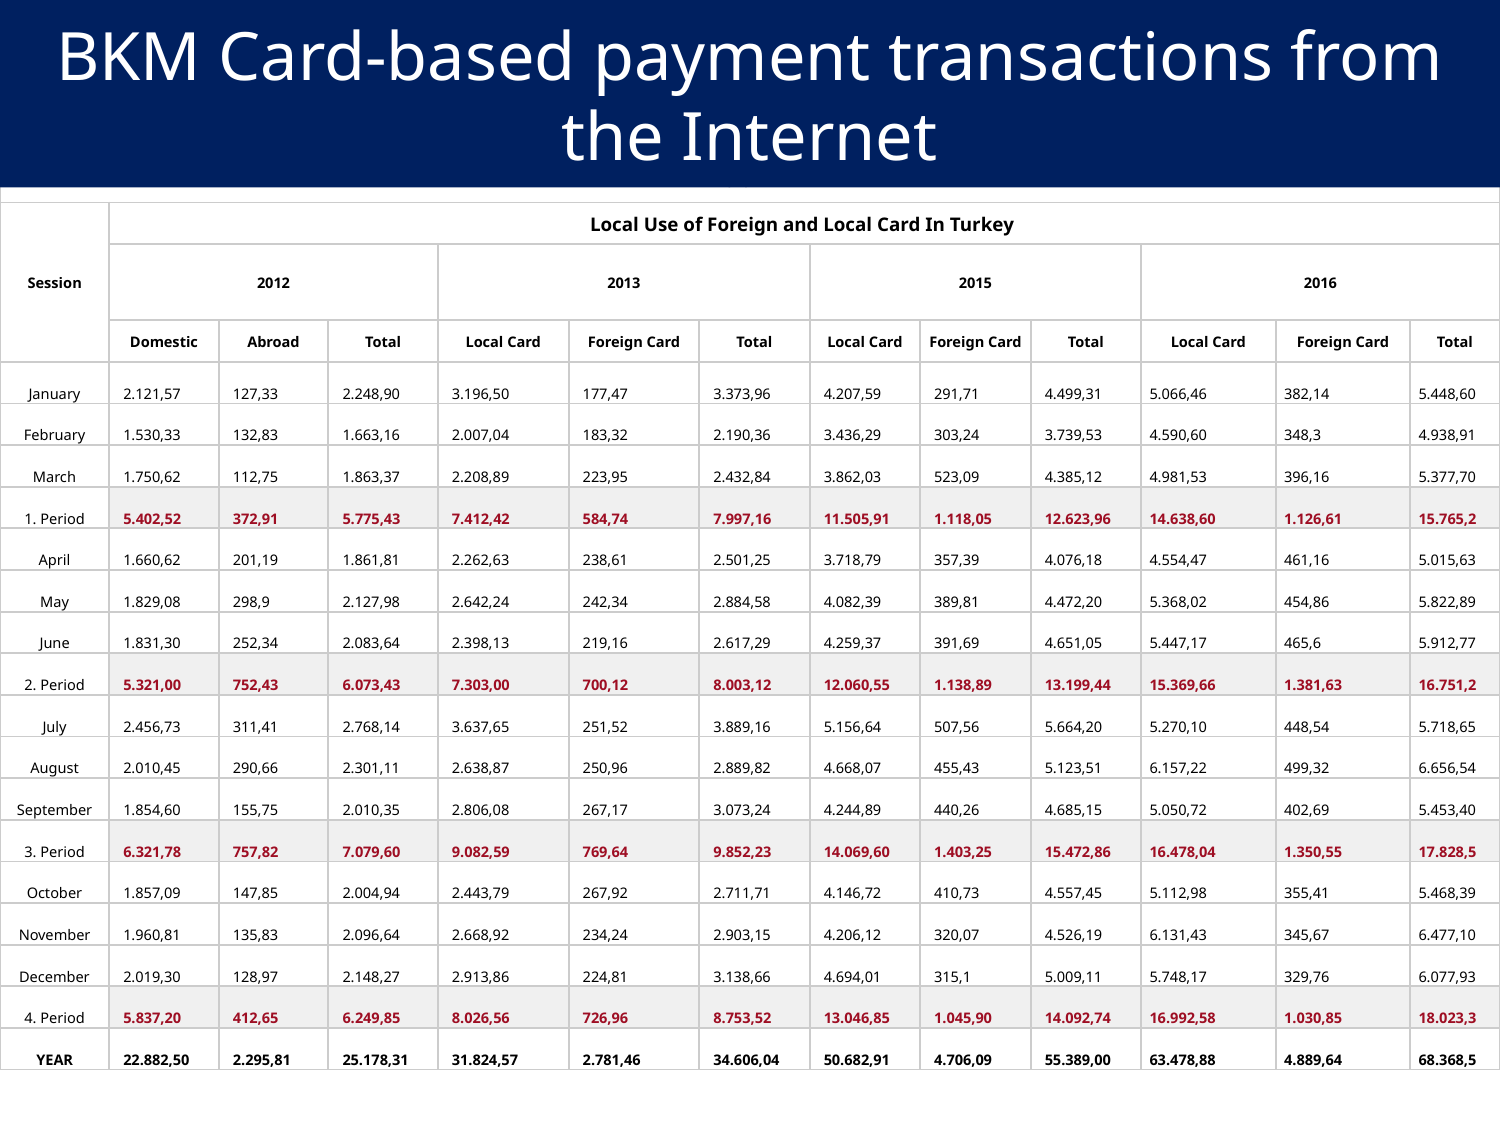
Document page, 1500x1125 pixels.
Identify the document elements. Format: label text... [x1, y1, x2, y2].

table_cell 3.073,24 [700, 779, 809, 819]
table_cell 183,32 [570, 404, 698, 444]
table_cell 2.019,30 [110, 946, 218, 985]
table_cell 303,24 [921, 404, 1030, 444]
table_cell Local Use of Foreign and Local Card In Turkey [110, 203, 1499, 243]
table_cell May [1, 571, 108, 611]
table_cell 4. Period [1, 987, 108, 1027]
table_cell 2.148,27 [329, 946, 437, 985]
table_cell 1.030,85 [1277, 987, 1409, 1027]
table_cell Total [329, 321, 437, 361]
table_cell 1.045,90 [921, 987, 1030, 1027]
table_cell 5.912,77 [1411, 613, 1499, 652]
table_cell 127,33 [220, 363, 327, 403]
table_cell 6.477,10 [1411, 904, 1499, 944]
table_cell 5.009,11 [1032, 946, 1140, 985]
table_cell 2.248,90 [329, 363, 437, 403]
table_cell 4.938,91 [1411, 404, 1499, 444]
table_cell 267,92 [570, 862, 698, 902]
table_cell 5.775,43 [329, 488, 437, 527]
table_cell 4.651,05 [1032, 613, 1140, 652]
table_cell 177,47 [570, 363, 698, 403]
table_header 2016 YILI [1, 188, 1499, 202]
table_cell Abroad [220, 321, 327, 361]
table_cell 5.015,63 [1411, 529, 1499, 569]
table_cell 11.505,91 [811, 488, 919, 527]
table_cell 2.007,04 [439, 404, 568, 444]
table_cell 16.751,2 [1411, 654, 1499, 694]
table_cell 3.718,79 [811, 529, 919, 569]
table_cell 2.668,92 [439, 904, 568, 944]
table_cell March [1, 446, 108, 486]
table_cell 15.369,66 [1142, 654, 1275, 694]
table_cell 2.004,94 [329, 862, 437, 902]
table_cell 402,69 [1277, 779, 1409, 819]
table_cell 5.066,46 [1142, 363, 1275, 403]
table_cell 1.750,62 [110, 446, 218, 486]
table_cell 68.368,5 [1411, 1029, 1499, 1069]
table_cell 7.412,42 [439, 488, 568, 527]
table_cell Session [1, 203, 108, 361]
table_cell 523,09 [921, 446, 1030, 486]
table_cell 3.138,66 [700, 946, 809, 985]
table_cell 291,71 [921, 363, 1030, 403]
table_cell 3.373,96 [700, 363, 809, 403]
table_cell 4.526,19 [1032, 904, 1140, 944]
table_cell 2.301,11 [329, 737, 437, 777]
table_cell 3.196,50 [439, 363, 568, 403]
table_cell 5.270,10 [1142, 696, 1275, 736]
table_cell 3.637,65 [439, 696, 568, 736]
table_cell 12.623,96 [1032, 488, 1140, 527]
table_cell 16.478,04 [1142, 821, 1275, 861]
text_box BKM Card-based payment transactions from the Internet [0, 0, 1500, 188]
table_cell August [1, 737, 108, 777]
table_cell 13.199,44 [1032, 654, 1140, 694]
table_cell 1. Period [1, 488, 108, 527]
table_cell 2.083,64 [329, 613, 437, 652]
table_cell 1.960,81 [110, 904, 218, 944]
table_cell 2.913,86 [439, 946, 568, 985]
table_cell 315,1 [921, 946, 1030, 985]
table_cell 1.861,81 [329, 529, 437, 569]
table_cell 1.829,08 [110, 571, 218, 611]
table_cell 9.852,23 [700, 821, 809, 861]
table_cell Local Card [439, 321, 568, 361]
table_cell 31.824,57 [439, 1029, 568, 1069]
table_cell 2.121,57 [110, 363, 218, 403]
table_cell 3.436,29 [811, 404, 919, 444]
table_cell 2.208,89 [439, 446, 568, 486]
table_cell 6.157,22 [1142, 737, 1275, 777]
table_cell 147,85 [220, 862, 327, 902]
table_cell 1.350,55 [1277, 821, 1409, 861]
table_cell 4.244,89 [811, 779, 919, 819]
table_cell 372,91 [220, 488, 327, 527]
table_cell 4.076,18 [1032, 529, 1140, 569]
table_cell 499,32 [1277, 737, 1409, 777]
table_cell 4.082,39 [811, 571, 919, 611]
table_cell 267,17 [570, 779, 698, 819]
table_cell 155,75 [220, 779, 327, 819]
table_cell January [1, 363, 108, 403]
table_cell 5.837,20 [110, 987, 218, 1027]
table_cell April [1, 529, 108, 569]
table_cell 507,56 [921, 696, 1030, 736]
table_cell 4.685,15 [1032, 779, 1140, 819]
table_cell 4.554,47 [1142, 529, 1275, 569]
table_cell 2015 [811, 245, 1140, 319]
table_cell 14.069,60 [811, 821, 919, 861]
table_cell 4.146,72 [811, 862, 919, 902]
table_cell 7.997,16 [700, 488, 809, 527]
table_cell 4.668,07 [811, 737, 919, 777]
table_cell 4.472,20 [1032, 571, 1140, 611]
table_cell 455,43 [921, 737, 1030, 777]
table_cell 16.992,58 [1142, 987, 1275, 1027]
table_cell 1.663,16 [329, 404, 437, 444]
table_cell 238,61 [570, 529, 698, 569]
table_cell 9.082,59 [439, 821, 568, 861]
table_cell 389,81 [921, 571, 1030, 611]
table_cell Total [1032, 321, 1140, 361]
table_cell 448,54 [1277, 696, 1409, 736]
table_cell 201,19 [220, 529, 327, 569]
table_cell 3. Period [1, 821, 108, 861]
table_cell 2.295,81 [220, 1029, 327, 1069]
table_cell 1.138,89 [921, 654, 1030, 694]
table_cell October [1, 862, 108, 902]
table_cell 2. Period [1, 654, 108, 694]
table_cell 410,73 [921, 862, 1030, 902]
table_cell 2.010,35 [329, 779, 437, 819]
table_cell 7.303,00 [439, 654, 568, 694]
table_cell 357,39 [921, 529, 1030, 569]
table_cell 1.863,37 [329, 446, 437, 486]
table_cell 4.207,59 [811, 363, 919, 403]
table_cell 14.092,74 [1032, 987, 1140, 1027]
table_cell 6.073,43 [329, 654, 437, 694]
table_cell YEAR [1, 1029, 108, 1069]
table_cell 6.077,93 [1411, 946, 1499, 985]
table_cell 2.638,87 [439, 737, 568, 777]
table_cell 8.026,56 [439, 987, 568, 1027]
table_cell 6.131,43 [1142, 904, 1275, 944]
table_cell Foreign Card [921, 321, 1030, 361]
table_cell 454,86 [1277, 571, 1409, 611]
table_cell 2.501,25 [700, 529, 809, 569]
table_cell July [1, 696, 108, 736]
table_cell 2.398,13 [439, 613, 568, 652]
table_cell 2012 [110, 245, 437, 319]
table_cell 5.377,70 [1411, 446, 1499, 486]
table_cell 769,64 [570, 821, 698, 861]
table_cell Total [1411, 321, 1499, 361]
table_cell 135,83 [220, 904, 327, 944]
table_cell 2.617,29 [700, 613, 809, 652]
table_cell 3.739,53 [1032, 404, 1140, 444]
table_cell 440,26 [921, 779, 1030, 819]
table_cell 14.638,60 [1142, 488, 1275, 527]
table_cell 382,14 [1277, 363, 1409, 403]
table_cell 3.862,03 [811, 446, 919, 486]
table_cell Total [700, 321, 809, 361]
table_cell 50.682,91 [811, 1029, 919, 1069]
table_cell 234,24 [570, 904, 698, 944]
table_cell 4.889,64 [1277, 1029, 1409, 1069]
table_cell 2.432,84 [700, 446, 809, 486]
table_cell 5.402,52 [110, 488, 218, 527]
table_cell June [1, 613, 108, 652]
table_cell 5.368,02 [1142, 571, 1275, 611]
table_cell 2.096,64 [329, 904, 437, 944]
table_cell 5.050,72 [1142, 779, 1275, 819]
table_cell 4.590,60 [1142, 404, 1275, 444]
table_cell 7.079,60 [329, 821, 437, 861]
table_cell 290,66 [220, 737, 327, 777]
table_cell 6.321,78 [110, 821, 218, 861]
table_cell 4.385,12 [1032, 446, 1140, 486]
table_cell 252,34 [220, 613, 327, 652]
table_cell 1.660,62 [110, 529, 218, 569]
table_cell 2.806,08 [439, 779, 568, 819]
table_cell 752,43 [220, 654, 327, 694]
table_cell Foreign Card [570, 321, 698, 361]
table_cell 2.903,15 [700, 904, 809, 944]
table_cell 2.127,98 [329, 571, 437, 611]
table_cell 17.828,5 [1411, 821, 1499, 861]
table_cell Local Card [1142, 321, 1275, 361]
table_cell 5.156,64 [811, 696, 919, 736]
table_cell 251,52 [570, 696, 698, 736]
table_cell 396,16 [1277, 446, 1409, 486]
table_cell 2.443,79 [439, 862, 568, 902]
table_cell 1.403,25 [921, 821, 1030, 861]
table_cell 25.178,31 [329, 1029, 437, 1069]
table_cell 2.781,46 [570, 1029, 698, 1069]
table_cell 348,3 [1277, 404, 1409, 444]
table_cell 132,83 [220, 404, 327, 444]
table_cell 5.748,17 [1142, 946, 1275, 985]
table_cell 1.854,60 [110, 779, 218, 819]
table_cell 4.499,31 [1032, 363, 1140, 403]
table_cell Local Card [811, 321, 919, 361]
table_cell 15.472,86 [1032, 821, 1140, 861]
table_cell 112,75 [220, 446, 327, 486]
table_cell 5.112,98 [1142, 862, 1275, 902]
table_cell 4.259,37 [811, 613, 919, 652]
table_cell 4.981,53 [1142, 446, 1275, 486]
table_cell 4.706,09 [921, 1029, 1030, 1069]
table_cell 5.448,60 [1411, 363, 1499, 403]
table_cell 1.126,61 [1277, 488, 1409, 527]
table_cell 298,9 [220, 571, 327, 611]
table_cell 2013 [439, 245, 809, 319]
table_cell 2.642,24 [439, 571, 568, 611]
table_cell 412,65 [220, 987, 327, 1027]
table_cell 242,34 [570, 571, 698, 611]
table_cell 461,16 [1277, 529, 1409, 569]
table_cell 55.389,00 [1032, 1029, 1140, 1069]
table_cell 584,74 [570, 488, 698, 527]
table_cell 128,97 [220, 946, 327, 985]
table_cell 63.478,88 [1142, 1029, 1275, 1069]
table_cell 391,69 [921, 613, 1030, 652]
table_cell 2.010,45 [110, 737, 218, 777]
table_cell Domestic [110, 321, 218, 361]
table_cell 219,16 [570, 613, 698, 652]
table_cell 250,96 [570, 737, 698, 777]
table_cell 5.718,65 [1411, 696, 1499, 736]
table_cell 15.765,2 [1411, 488, 1499, 527]
table_cell 1.118,05 [921, 488, 1030, 527]
table_cell 4.206,12 [811, 904, 919, 944]
table_cell 8.003,12 [700, 654, 809, 694]
table_cell 224,81 [570, 946, 698, 985]
table_cell 726,96 [570, 987, 698, 1027]
table_cell 22.882,50 [110, 1029, 218, 1069]
table_cell 18.023,3 [1411, 987, 1499, 1027]
table_cell 8.753,52 [700, 987, 809, 1027]
table_cell 5.447,17 [1142, 613, 1275, 652]
table_cell 5.453,40 [1411, 779, 1499, 819]
table_cell 1.857,09 [110, 862, 218, 902]
table_cell 2.884,58 [700, 571, 809, 611]
table_cell 2.262,63 [439, 529, 568, 569]
table_cell February [1, 404, 108, 444]
table_cell 6.249,85 [329, 987, 437, 1027]
table_cell 34.606,04 [700, 1029, 809, 1069]
table_cell 2.190,36 [700, 404, 809, 444]
table_cell 4.557,45 [1032, 862, 1140, 902]
table_cell 2.711,71 [700, 862, 809, 902]
table_cell 320,07 [921, 904, 1030, 944]
table_cell 2.889,82 [700, 737, 809, 777]
table_cell 2016 [1142, 245, 1499, 319]
table_cell 757,82 [220, 821, 327, 861]
table_cell 5.468,39 [1411, 862, 1499, 902]
table_cell December [1, 946, 108, 985]
table_cell 1.831,30 [110, 613, 218, 652]
table_cell 3.889,16 [700, 696, 809, 736]
table_cell 329,76 [1277, 946, 1409, 985]
table_cell November [1, 904, 108, 944]
table_cell 700,12 [570, 654, 698, 694]
table_cell 223,95 [570, 446, 698, 486]
table_cell 355,41 [1277, 862, 1409, 902]
table_cell 4.694,01 [811, 946, 919, 985]
table_cell 5.822,89 [1411, 571, 1499, 611]
table_cell 12.060,55 [811, 654, 919, 694]
table_cell 5.664,20 [1032, 696, 1140, 736]
table_cell 5.321,00 [110, 654, 218, 694]
table_cell 1.381,63 [1277, 654, 1409, 694]
table_cell Foreign Card [1277, 321, 1409, 361]
table_cell 2.456,73 [110, 696, 218, 736]
table_cell 311,41 [220, 696, 327, 736]
table_cell 13.046,85 [811, 987, 919, 1027]
table_cell 1.530,33 [110, 404, 218, 444]
table_cell 465,6 [1277, 613, 1409, 652]
table_cell September [1, 779, 108, 819]
table_cell 5.123,51 [1032, 737, 1140, 777]
table_cell 345,67 [1277, 904, 1409, 944]
table_cell 6.656,54 [1411, 737, 1499, 777]
table_cell 2.768,14 [329, 696, 437, 736]
